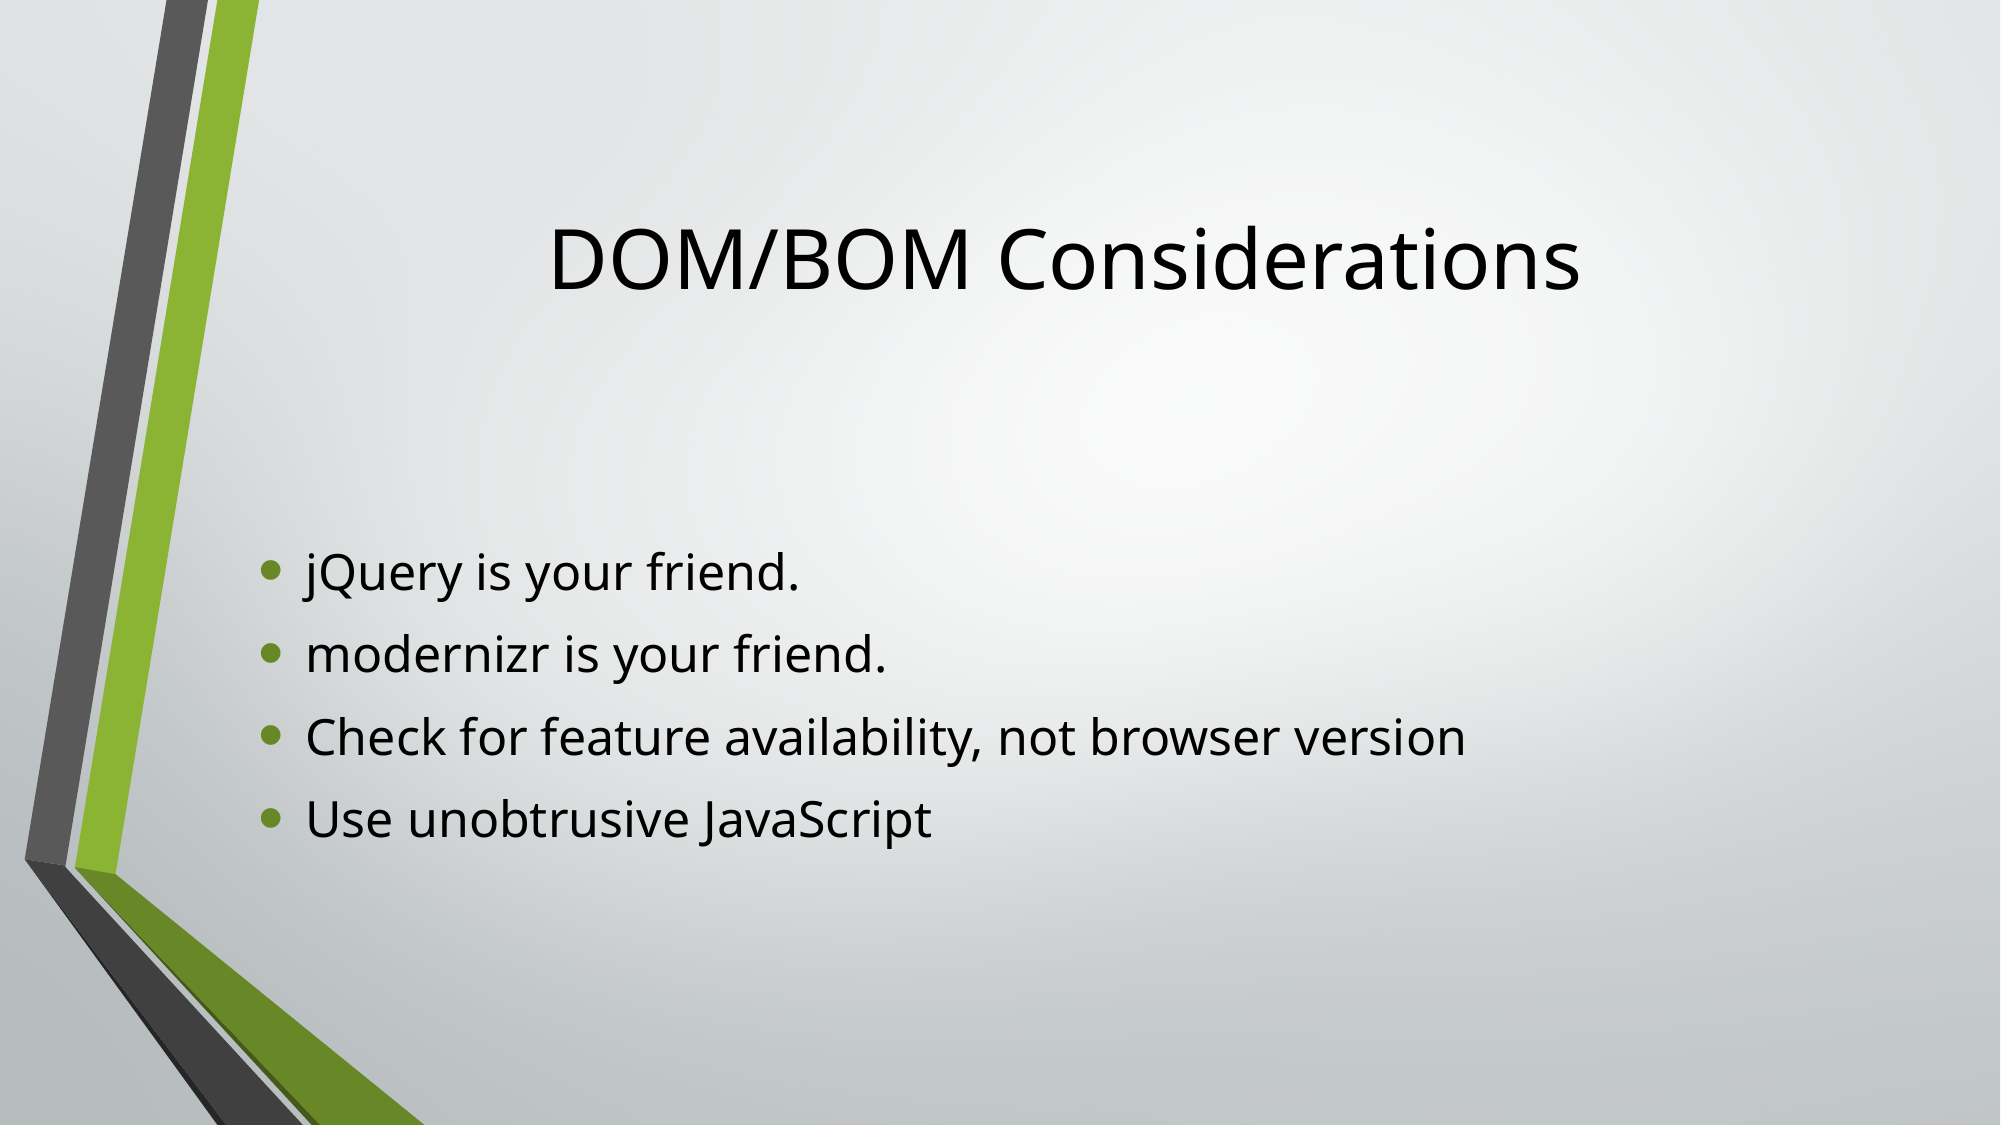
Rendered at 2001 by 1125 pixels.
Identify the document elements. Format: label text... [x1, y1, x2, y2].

title DOM/BOM Considerations [243, 112, 1887, 400]
list jQuery is your friend. modernizr is your friend. Check for feature availability, not browser version Use unobtrusive JavaScript [243, 437, 1887, 950]
